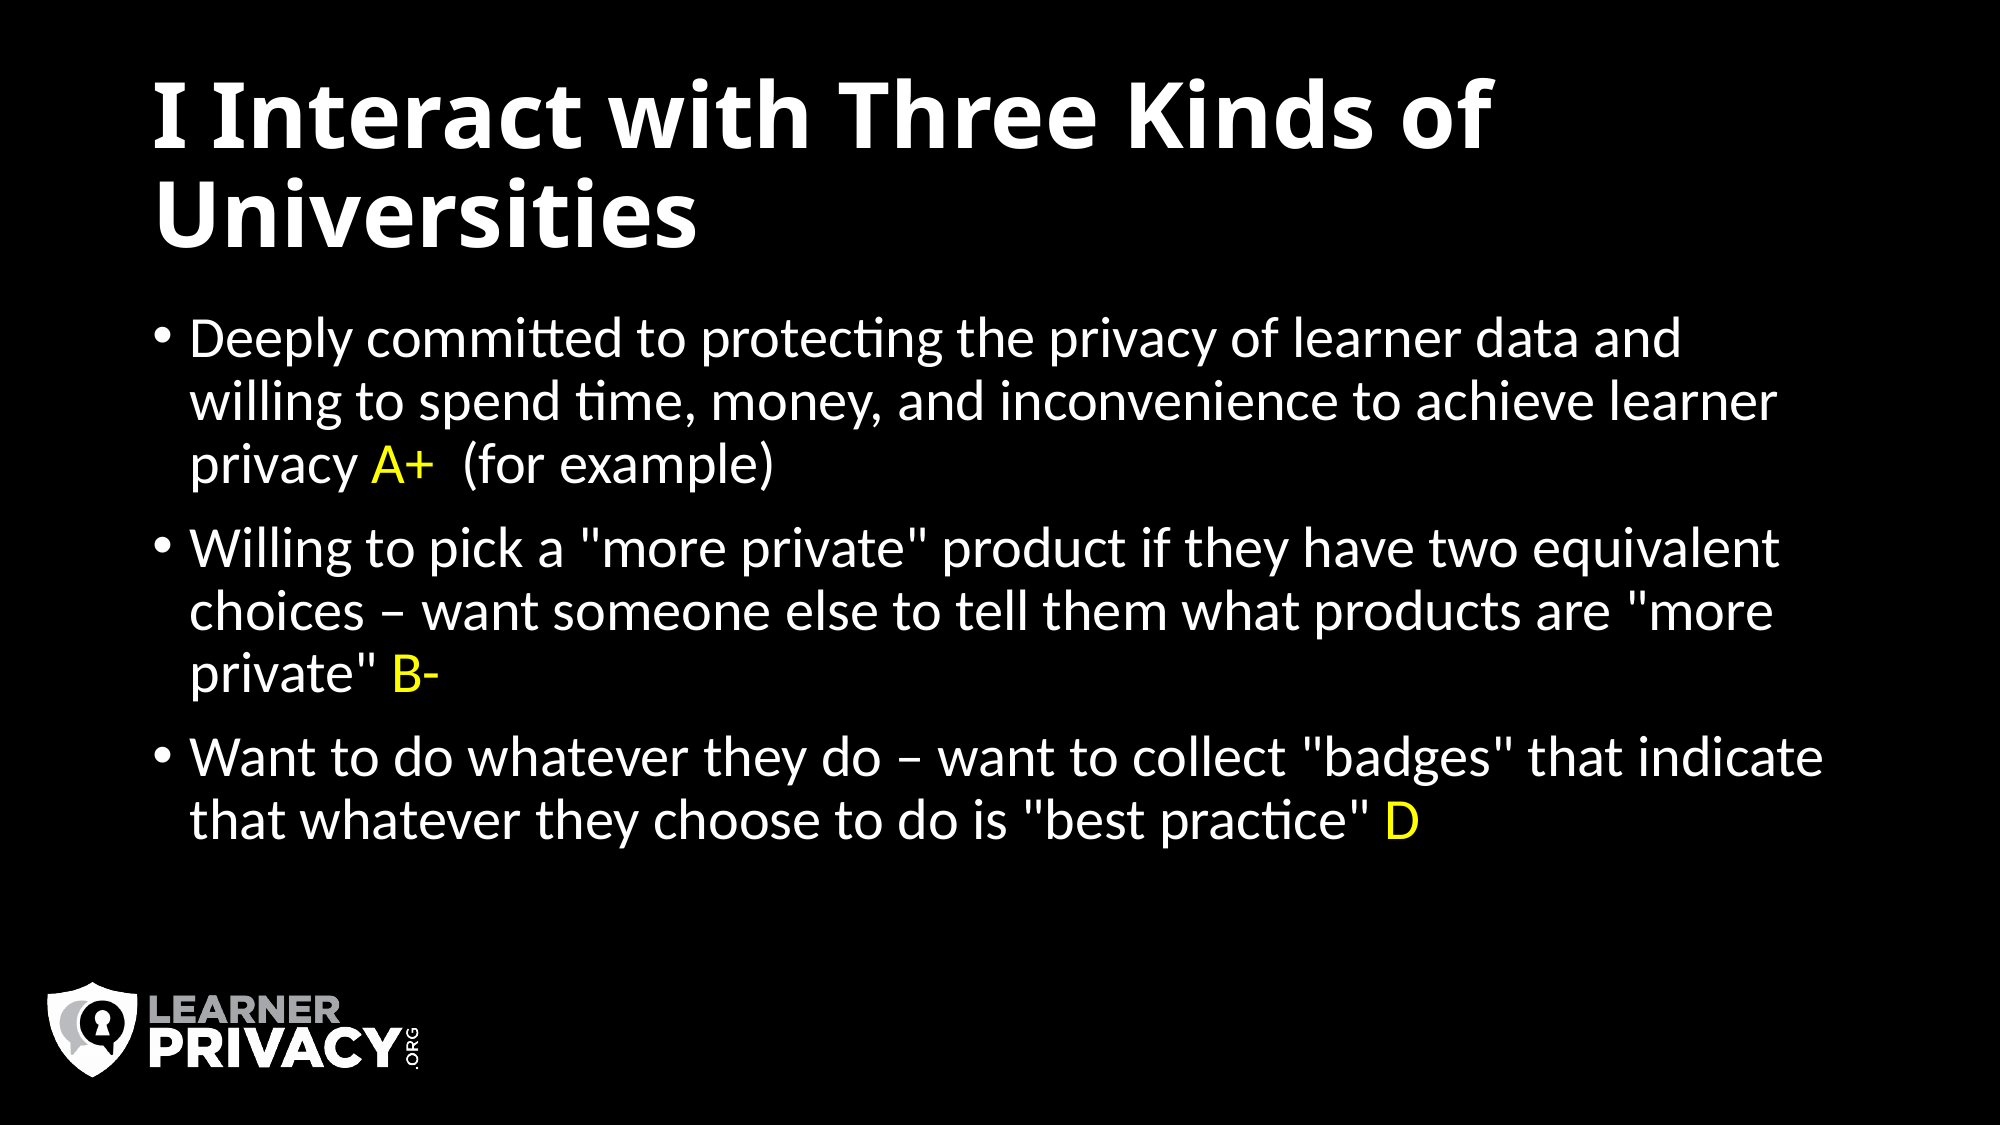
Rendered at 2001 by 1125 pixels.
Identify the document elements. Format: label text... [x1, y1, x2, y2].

title I Interact with Three Kinds of Universities [137, 59, 1863, 278]
list Deeply committed to protecting the privacy of learner data and willing to spend time, money, and inconvenience to achieve learner privacy A+ (for example) Willing to pick a "more private" product if they have two equivalent choices – want someone else to tell them what products are "more private" B- Want to do whatever they do – want to collect "badges" that indicate that whatever they choose to do is "best practice" D [137, 299, 1863, 890]
picture [43, 977, 423, 1084]
